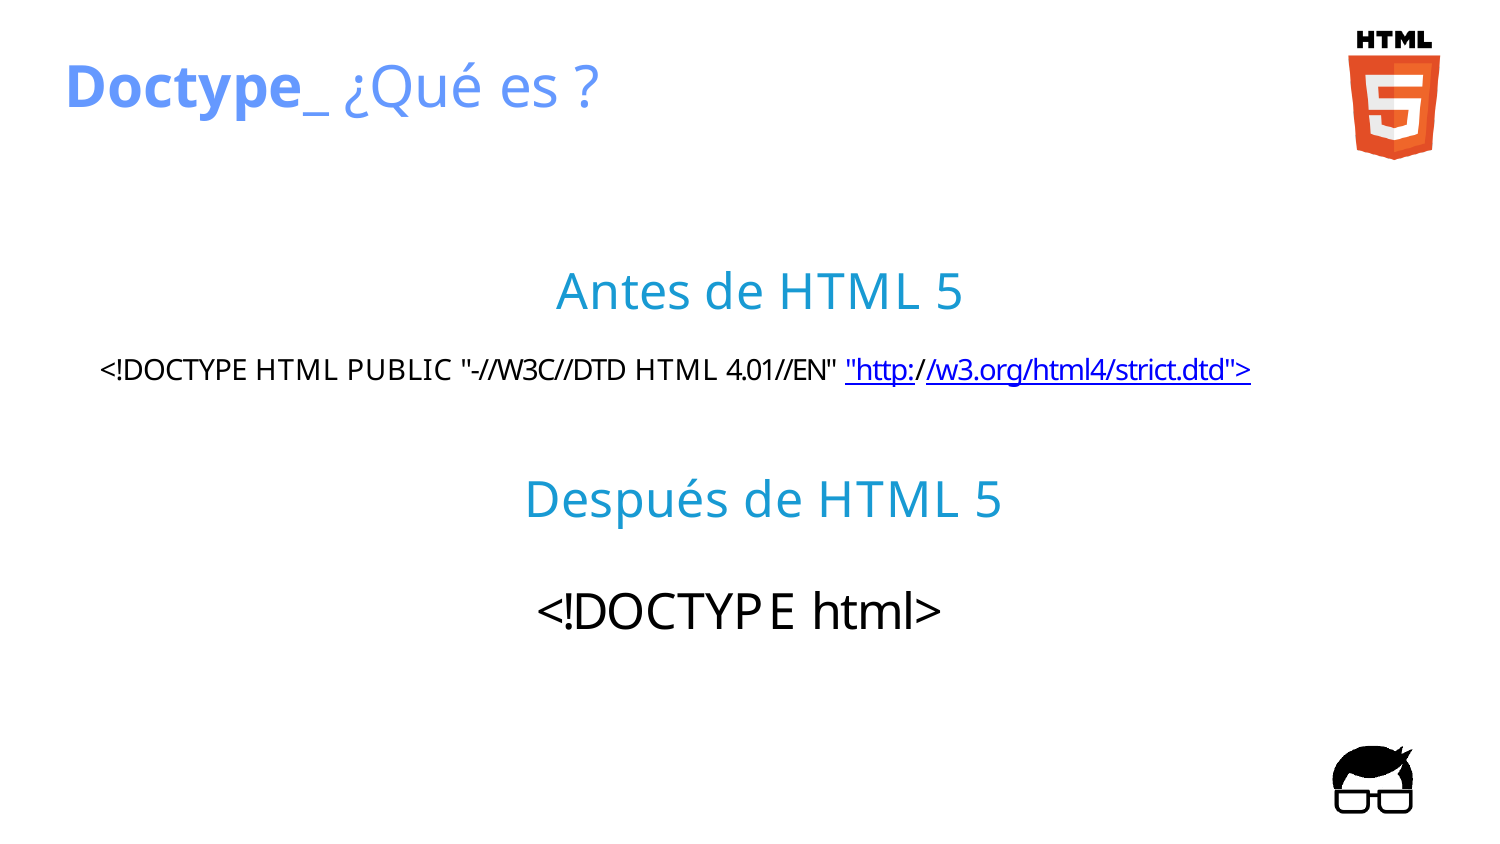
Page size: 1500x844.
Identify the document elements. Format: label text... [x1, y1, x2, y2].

picture [1323, 738, 1420, 834]
text_box Después de HTML 5 <!DOCTYPE html> [522, 465, 1019, 640]
picture [1324, 29, 1463, 162]
text_box Doctype_ ¿Qué es ? [62, 46, 950, 119]
text_box Antes de HTML 5 <!DOCTYPE HTML PUBLIC "-//W3C//DTD HTML 4.01//EN" "http://w3.org/html4/strict.dtd"> [97, 257, 1365, 392]
